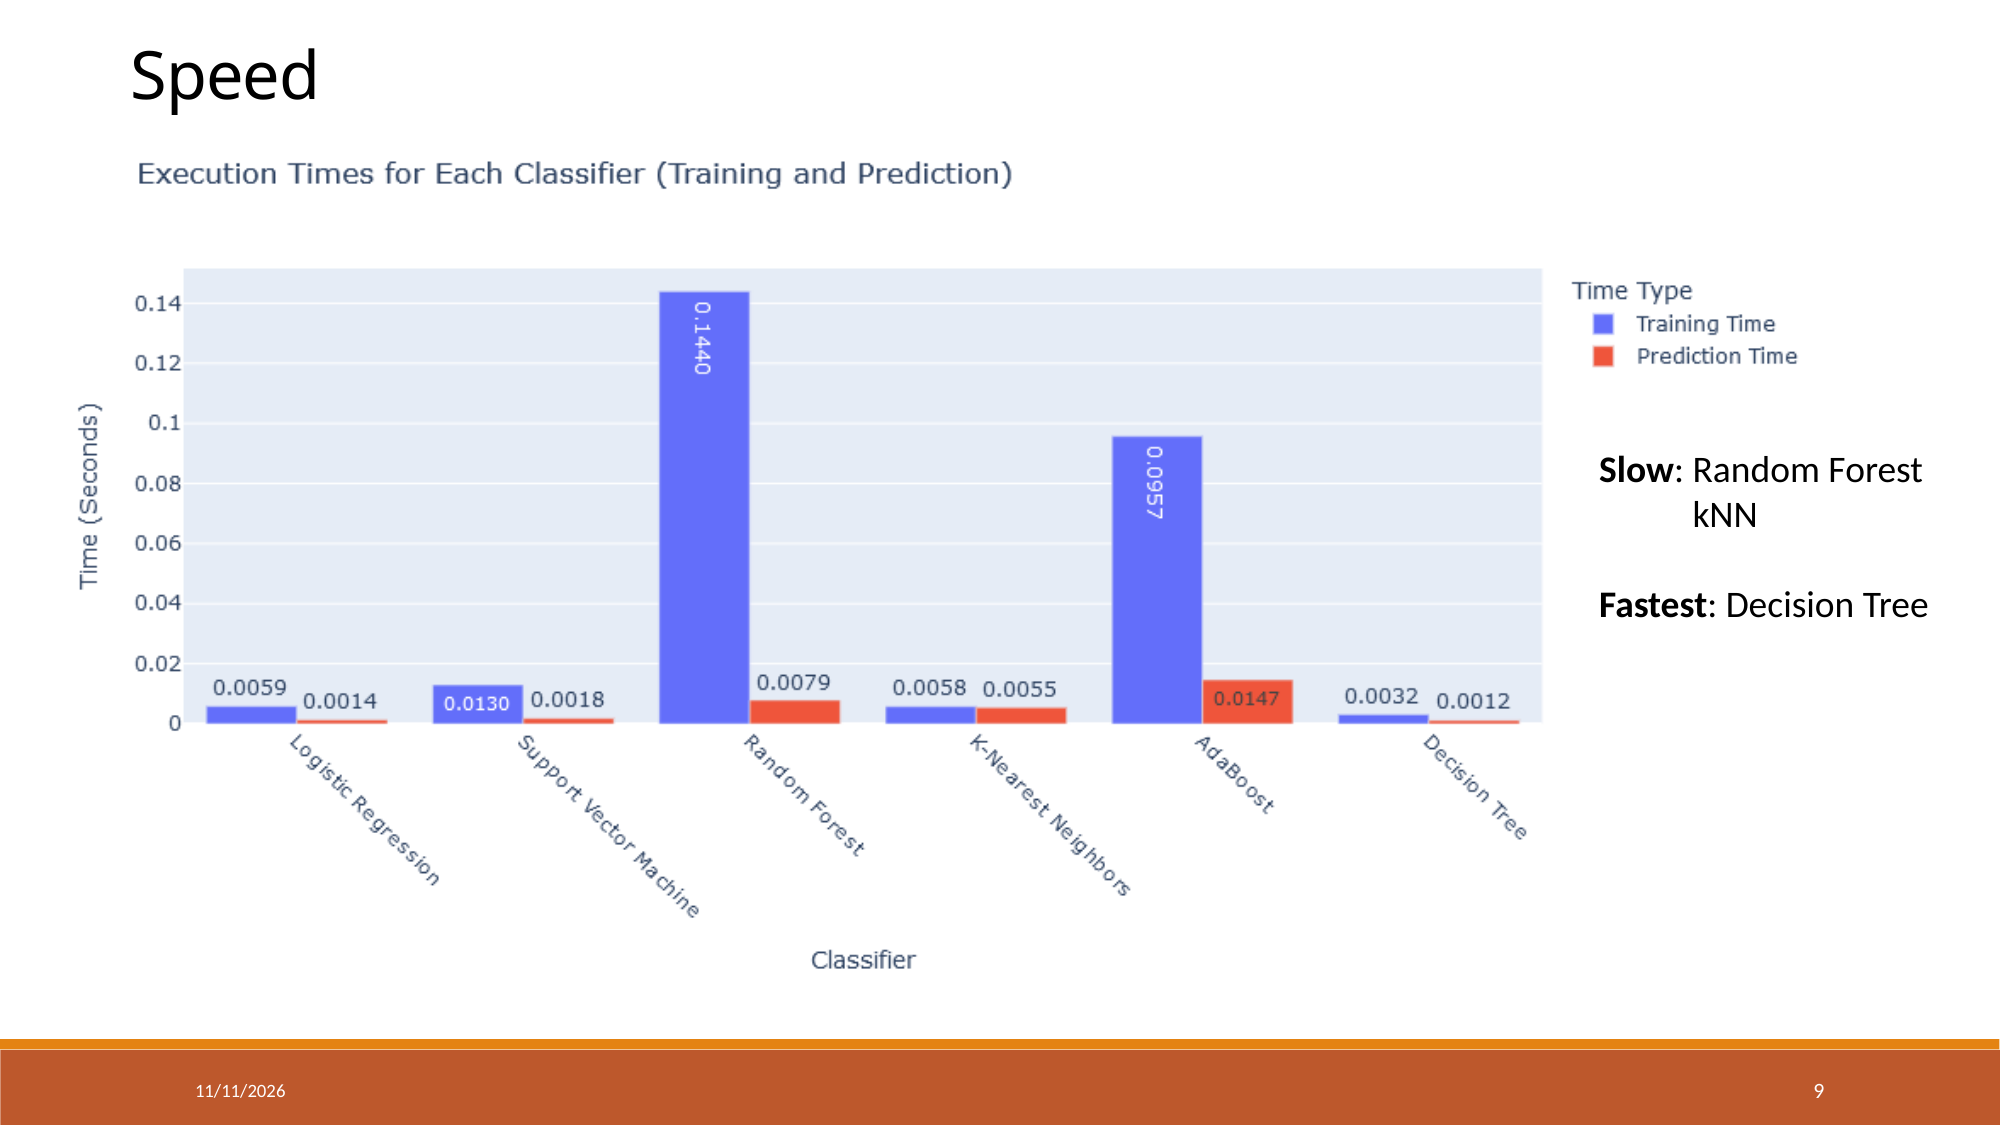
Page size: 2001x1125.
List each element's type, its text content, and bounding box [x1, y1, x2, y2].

slide_number 9 [1624, 1059, 1840, 1120]
text_box Slow: Random Forest kNN Fastest: Decision Tree [1815, 437, 1946, 633]
picture [71, 149, 1805, 992]
text_box Speed [115, 27, 1750, 121]
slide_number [180, 1059, 586, 1120]
